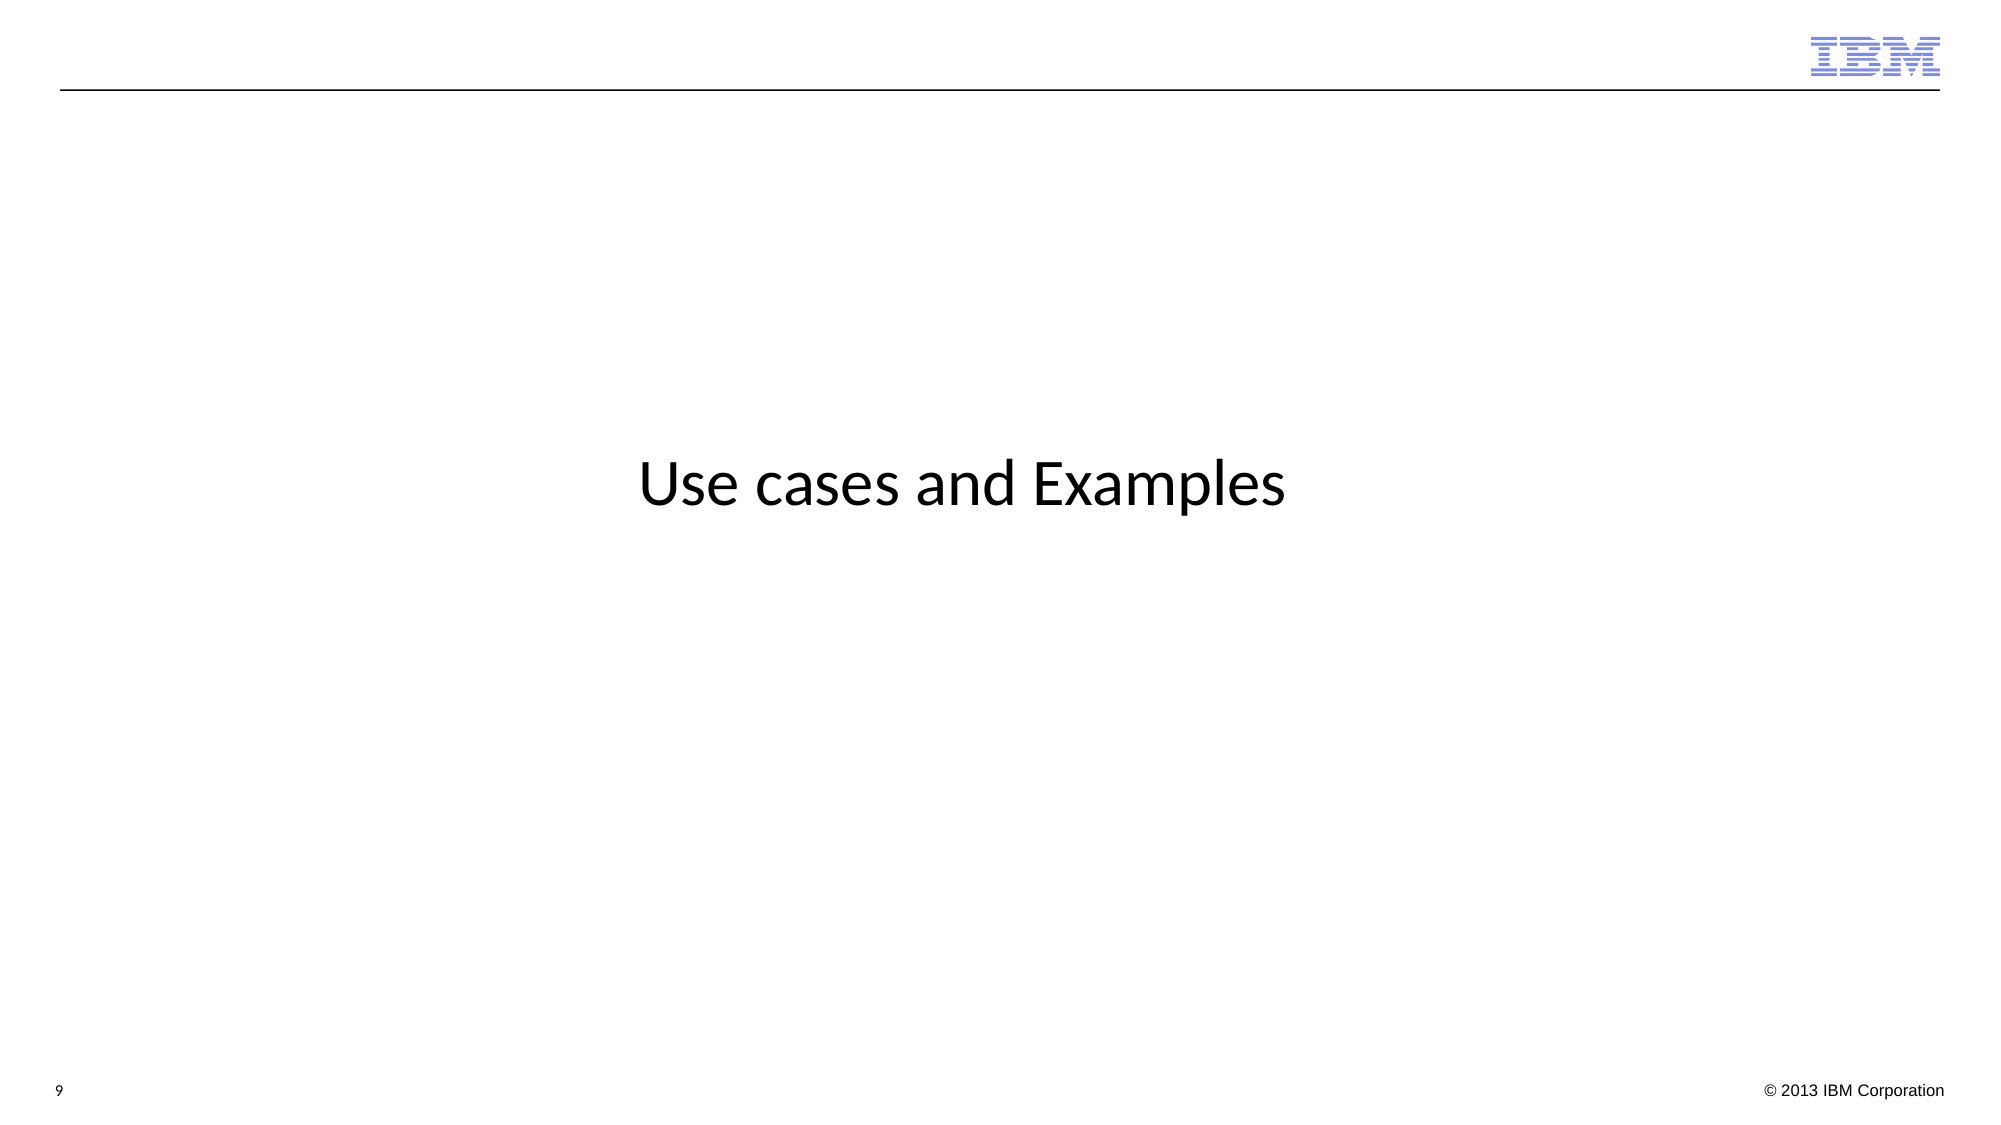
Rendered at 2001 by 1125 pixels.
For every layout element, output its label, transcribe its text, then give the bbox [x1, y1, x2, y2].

picture [1811, 37, 1940, 76]
text_box Use cases and Examples [623, 431, 2000, 526]
slide_number 9 [39, 1072, 121, 1103]
